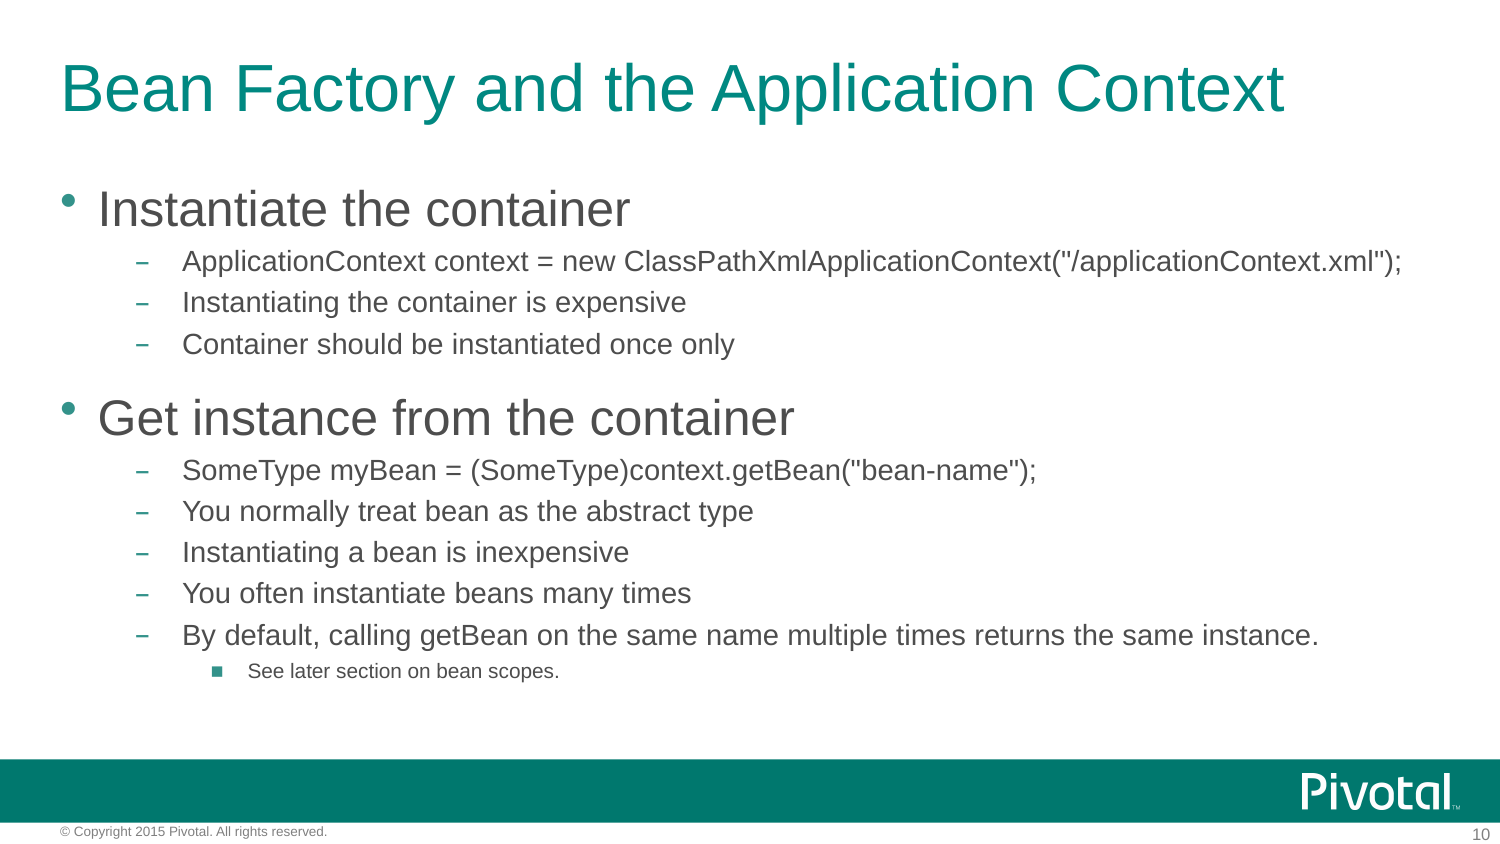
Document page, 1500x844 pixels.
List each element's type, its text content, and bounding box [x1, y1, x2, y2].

title Bean Factory and the Application Context [60, 53, 1440, 129]
list Instantiate the container ApplicationContext context = new ClassPathXmlApplicationContext("/applicationContext.xml"); Instantiating the container is expensive Container should be instantiated once only Get instance from the container SomeType myBean = (SomeType)context.getBean("bean-name"); You normally treat bean as the abstract type Instantiating a bean is inexpensive You often instantiate beans many times By default, calling getBean on the same name multiple times returns the same instance. See later section on bean scopes. [60, 176, 1440, 732]
picture [1302, 773, 1460, 810]
